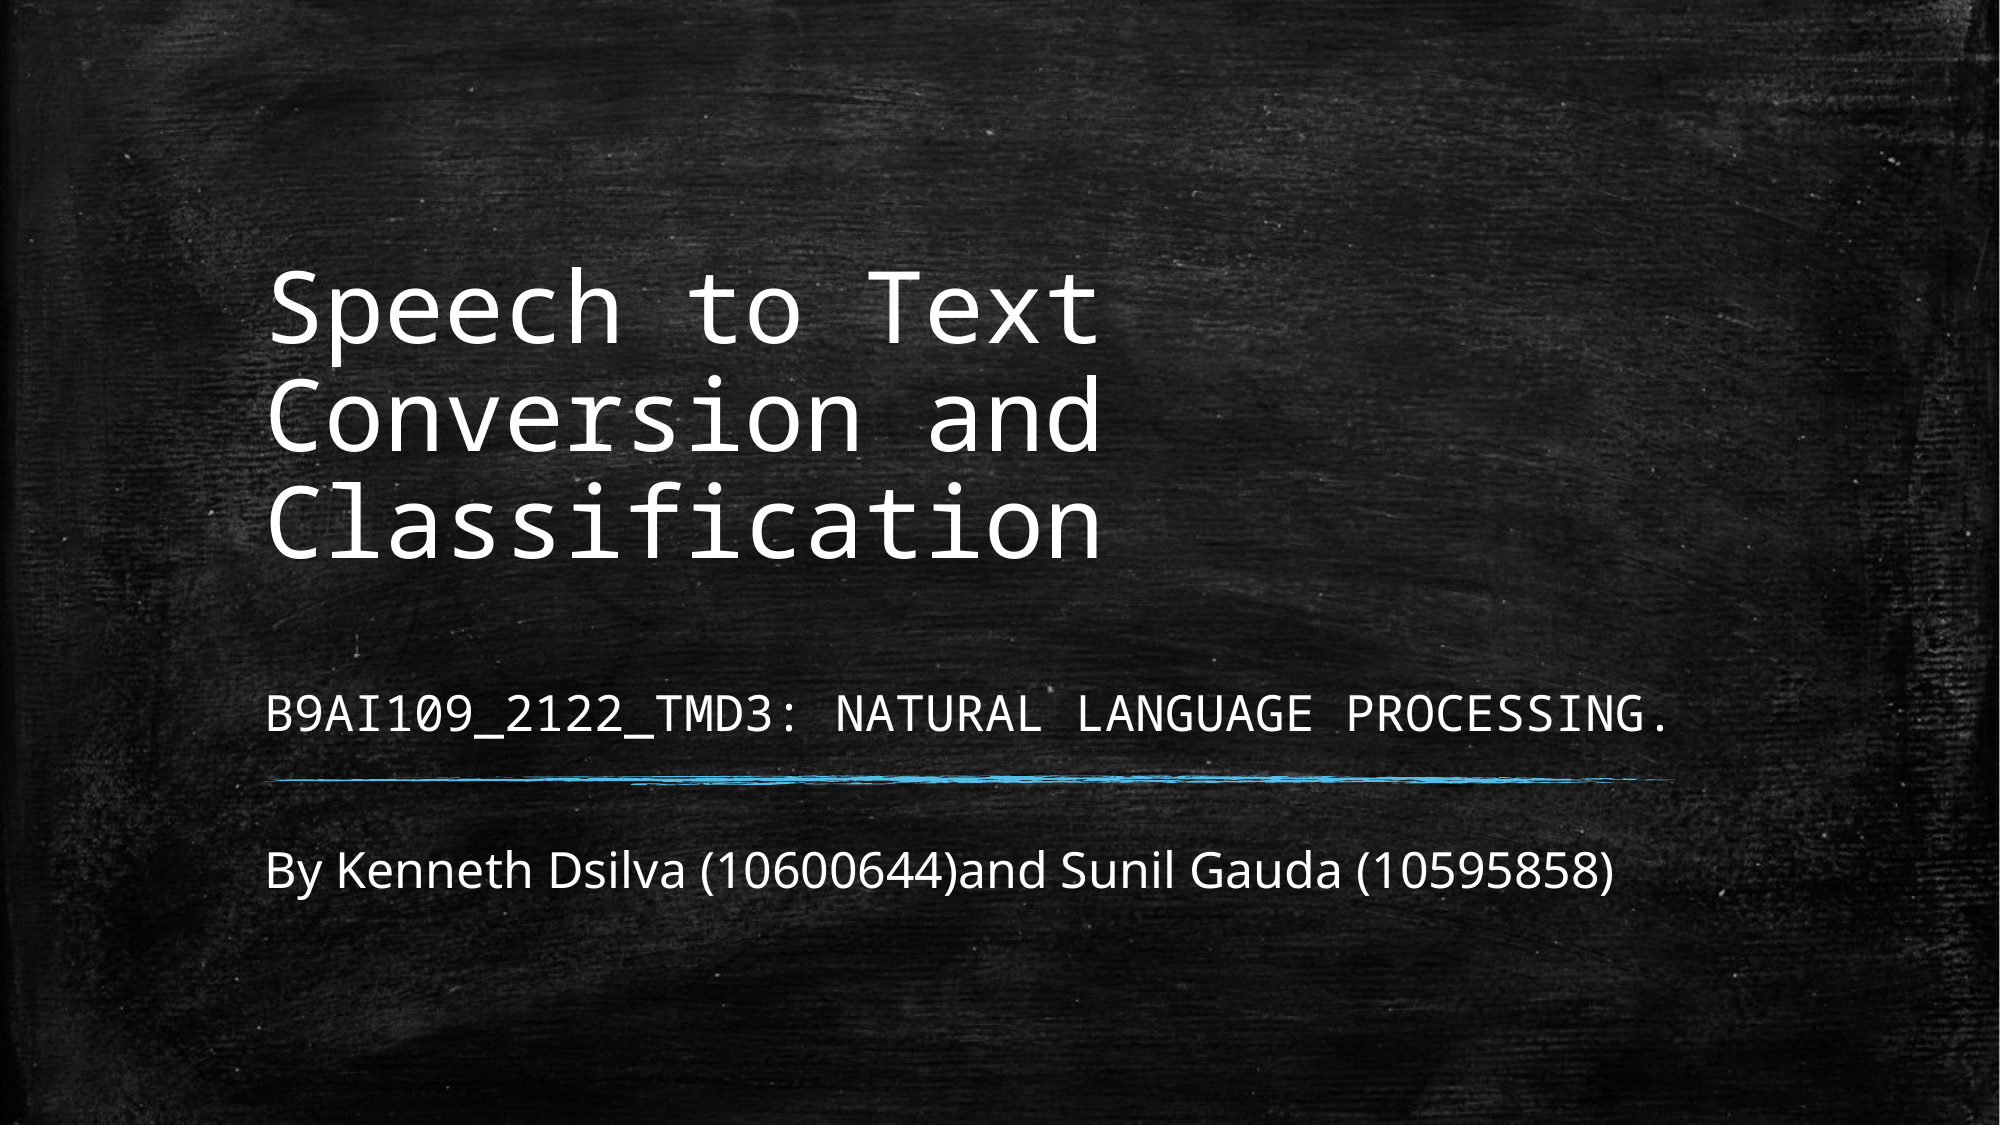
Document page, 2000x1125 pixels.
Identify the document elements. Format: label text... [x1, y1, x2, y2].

title Speech to Text Conversion and Classification B9AI109_2122_TMD3: NATURAL LANGUAGE PROCESSING. [249, 312, 1750, 750]
subtitle By Kenneth Dsilva (10600644)and Sunil Gauda (10595858) [249, 837, 1750, 1013]
